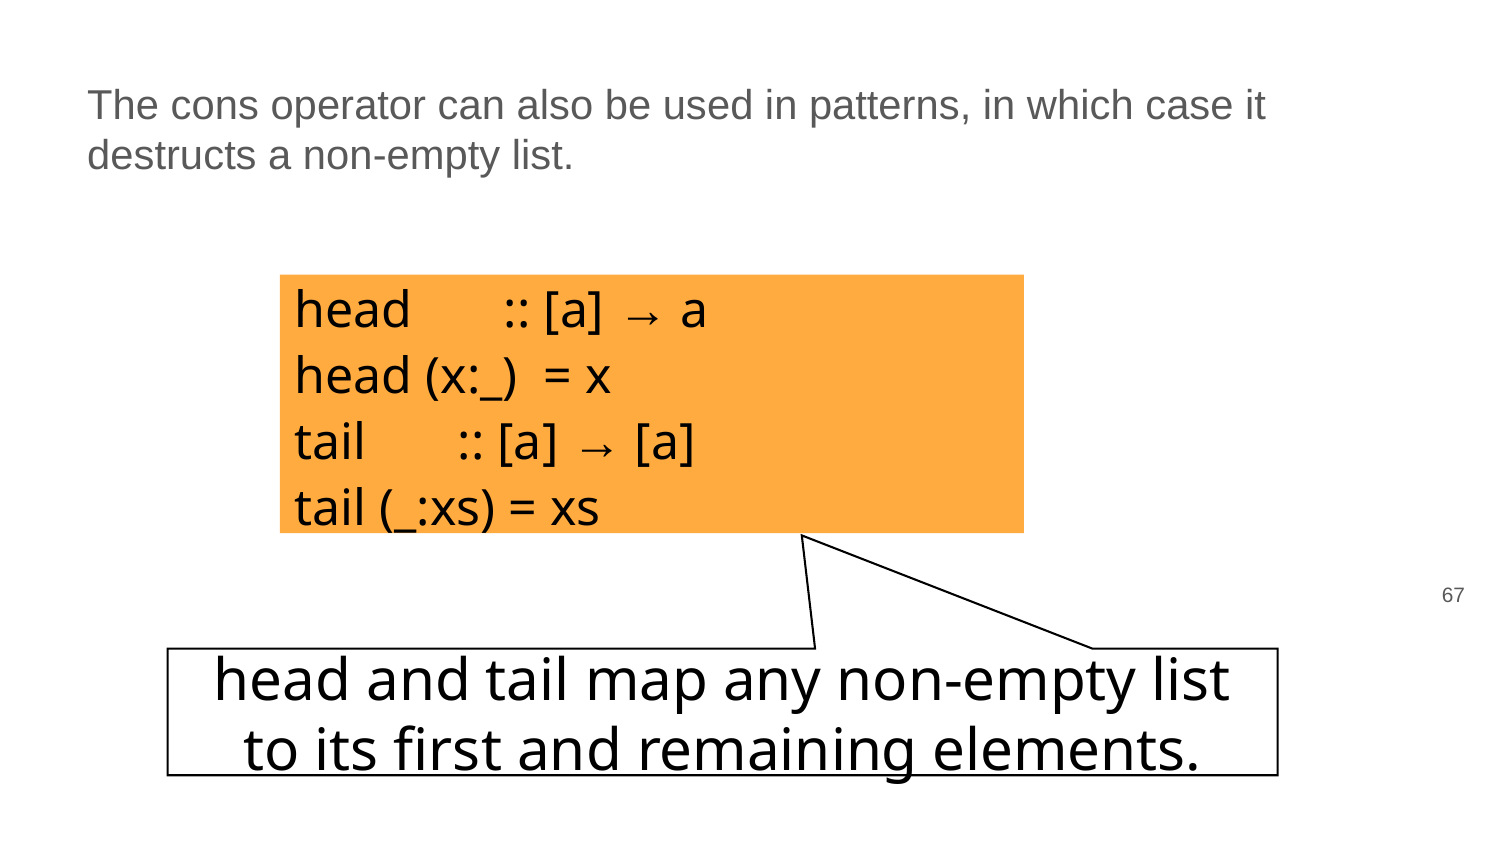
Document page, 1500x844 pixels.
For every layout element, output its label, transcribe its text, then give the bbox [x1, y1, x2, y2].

text_box The cons operator can also be used in patterns, in which case it destructs a non-empty list. [72, 69, 1418, 186]
slide_number ‹#› [1389, 573, 1480, 623]
text_box head :: [a] → a head (x:_) = x tail :: [a] → [a] tail (_:xs) = xs [279, 274, 1024, 534]
text_box head and tail map any non-empty list to its first and remaining elements. [167, 535, 1278, 776]
